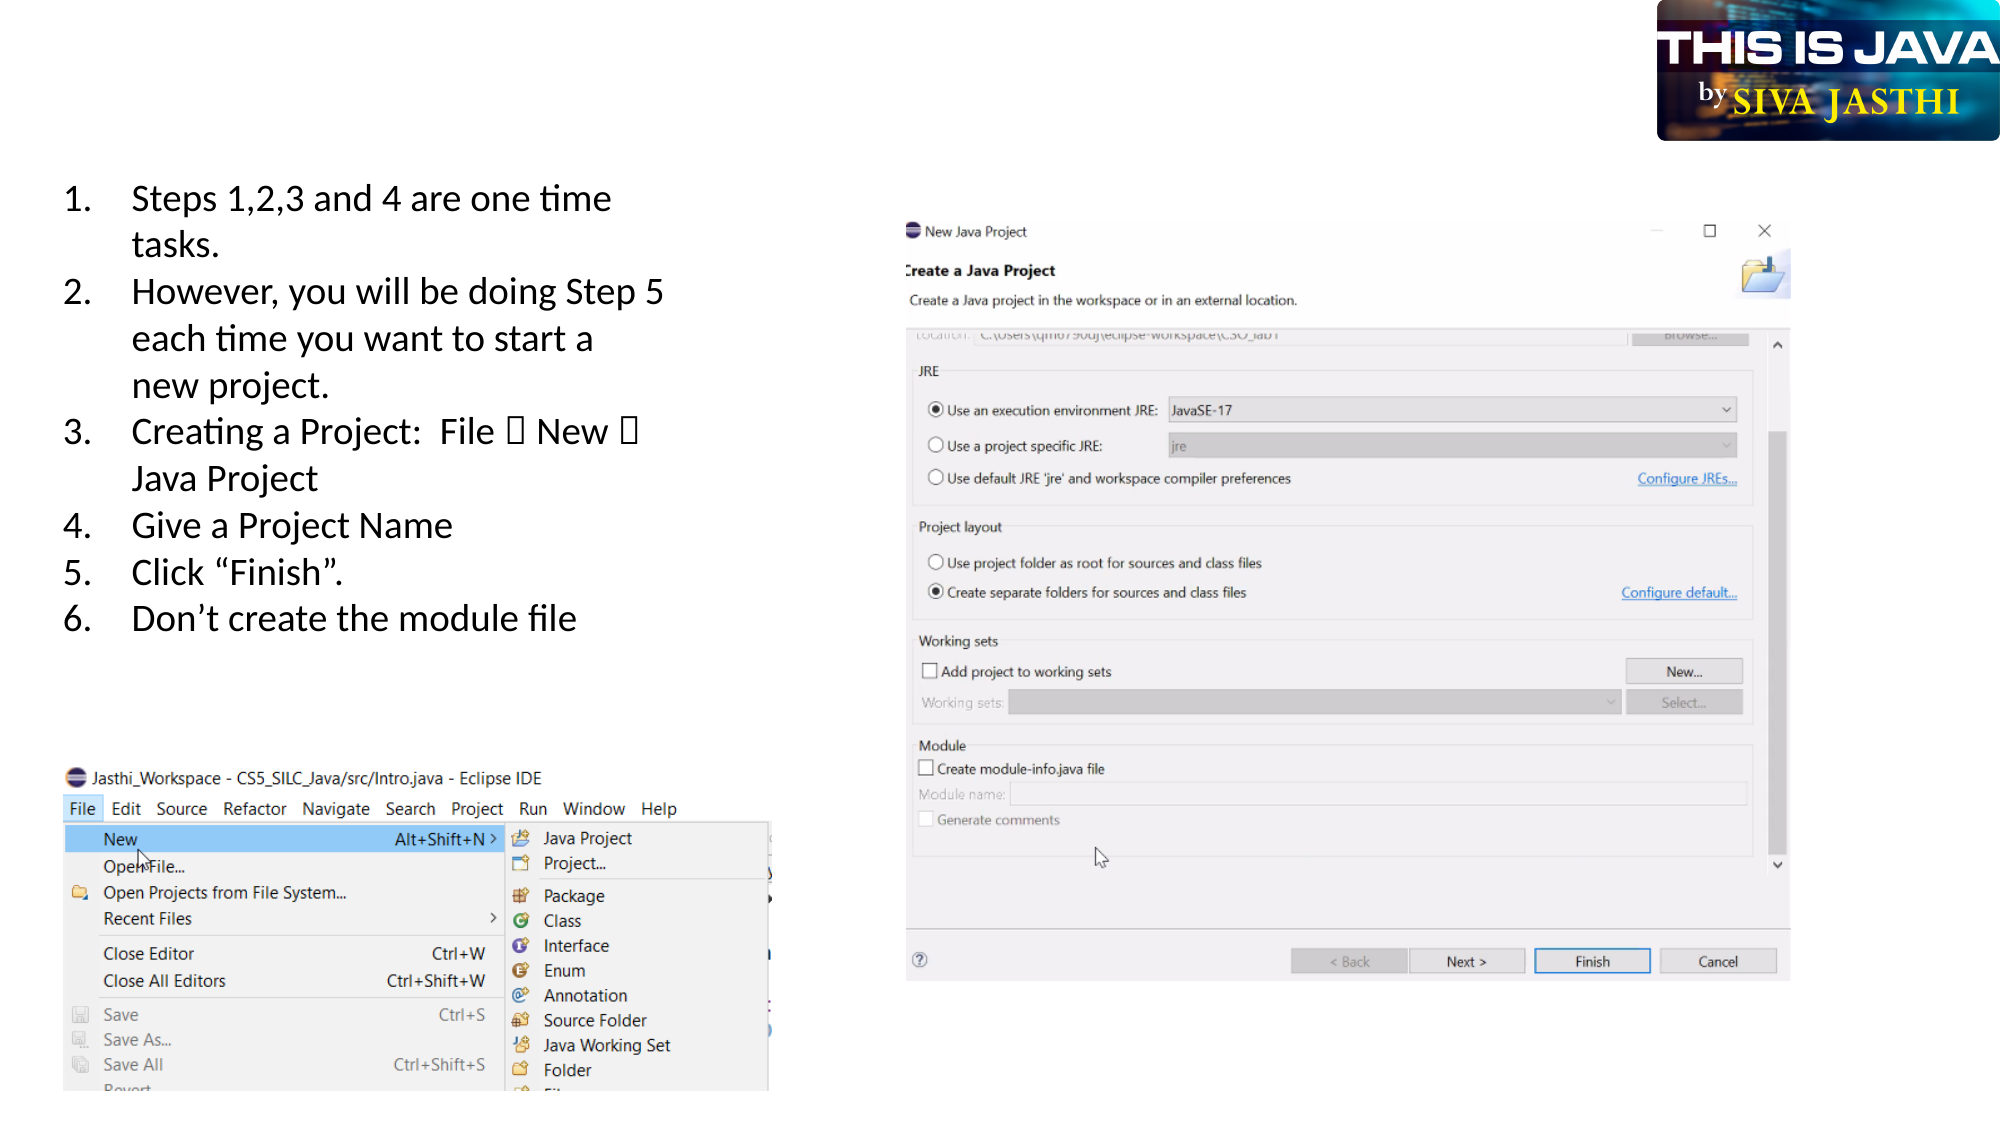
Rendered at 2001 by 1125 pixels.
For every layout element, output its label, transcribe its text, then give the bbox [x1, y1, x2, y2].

picture [1903, 73, 1921, 77]
picture [63, 764, 772, 1091]
picture [1924, 32, 1962, 71]
picture [906, 221, 1791, 981]
picture [1959, 32, 2000, 71]
picture [1657, 0, 2000, 141]
picture [1950, 90, 1956, 113]
list Steps 1,2,3 and 4 are one time tasks. However, you will be doing Step 5 each time you want to start a new project. Creating a Project: File  New  Java Project Give a Project Name Click “Finish”. Don’t create the module file [48, 164, 682, 650]
